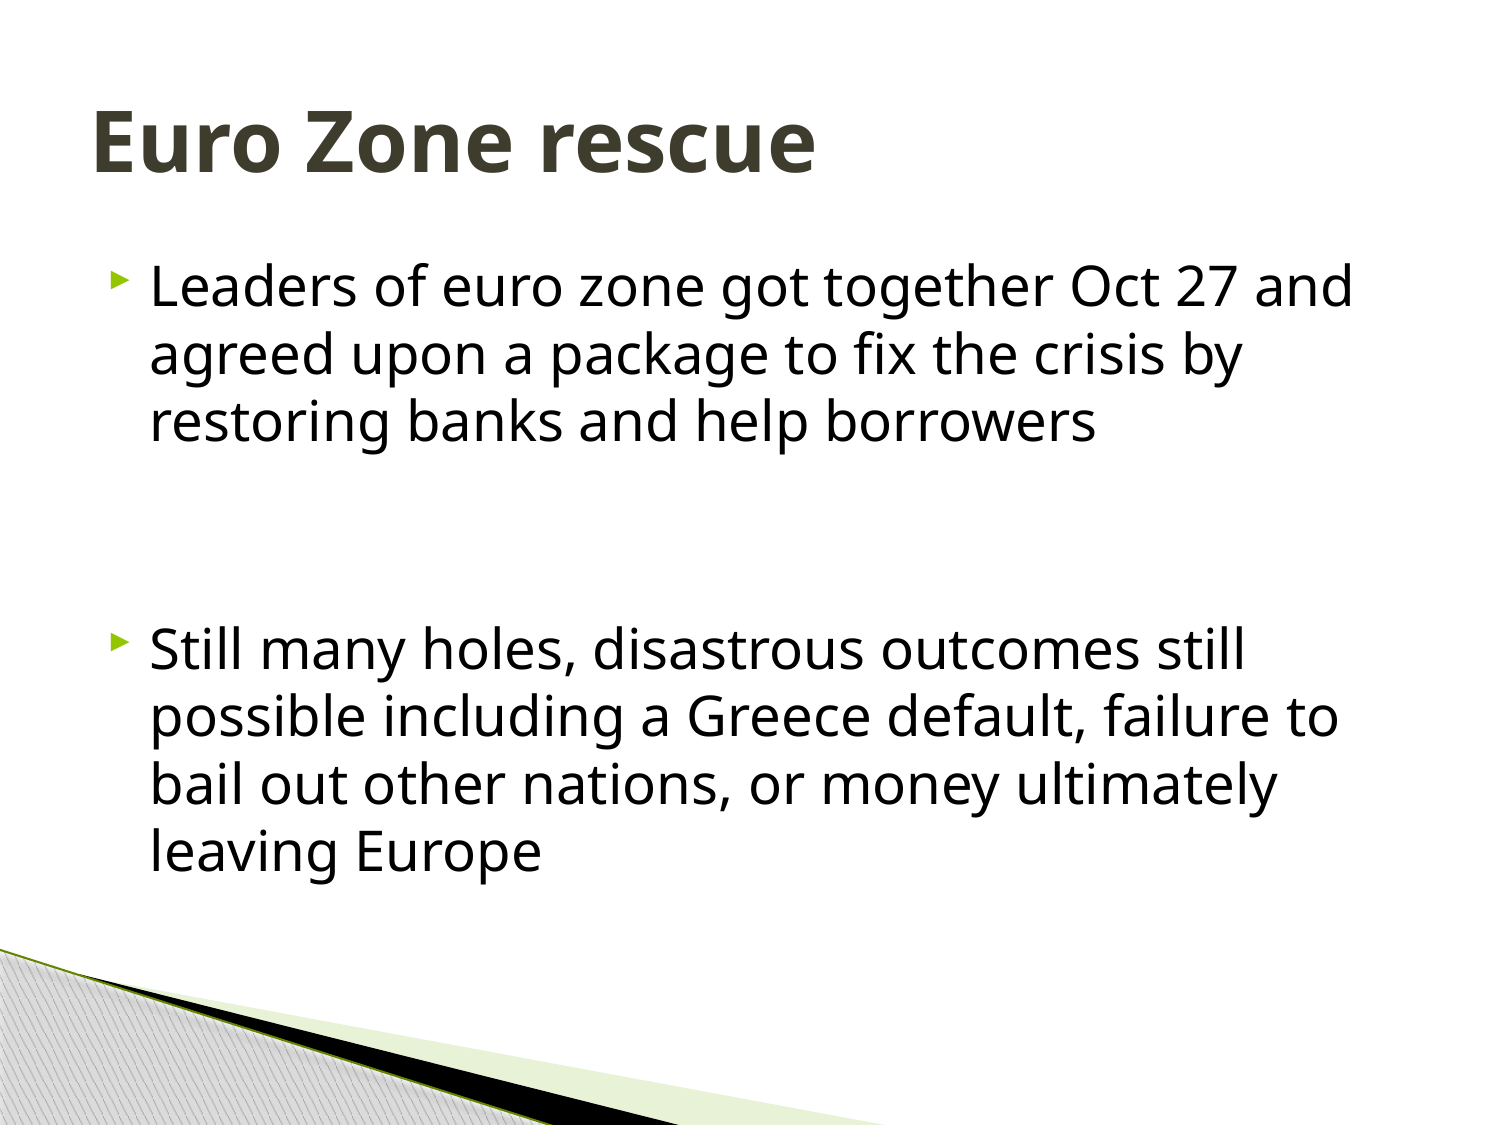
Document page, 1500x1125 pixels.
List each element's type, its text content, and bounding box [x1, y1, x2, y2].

list Leaders of euro zone got together Oct 27 and agreed upon a package to fix the crisis by restoring banks and help borrowers Still many holes, disastrous outcomes still possible including a Greece default, failure to bail out other nations, or money ultimately leaving Europe [75, 243, 1425, 986]
title Euro Zone rescue [75, 45, 1425, 233]
